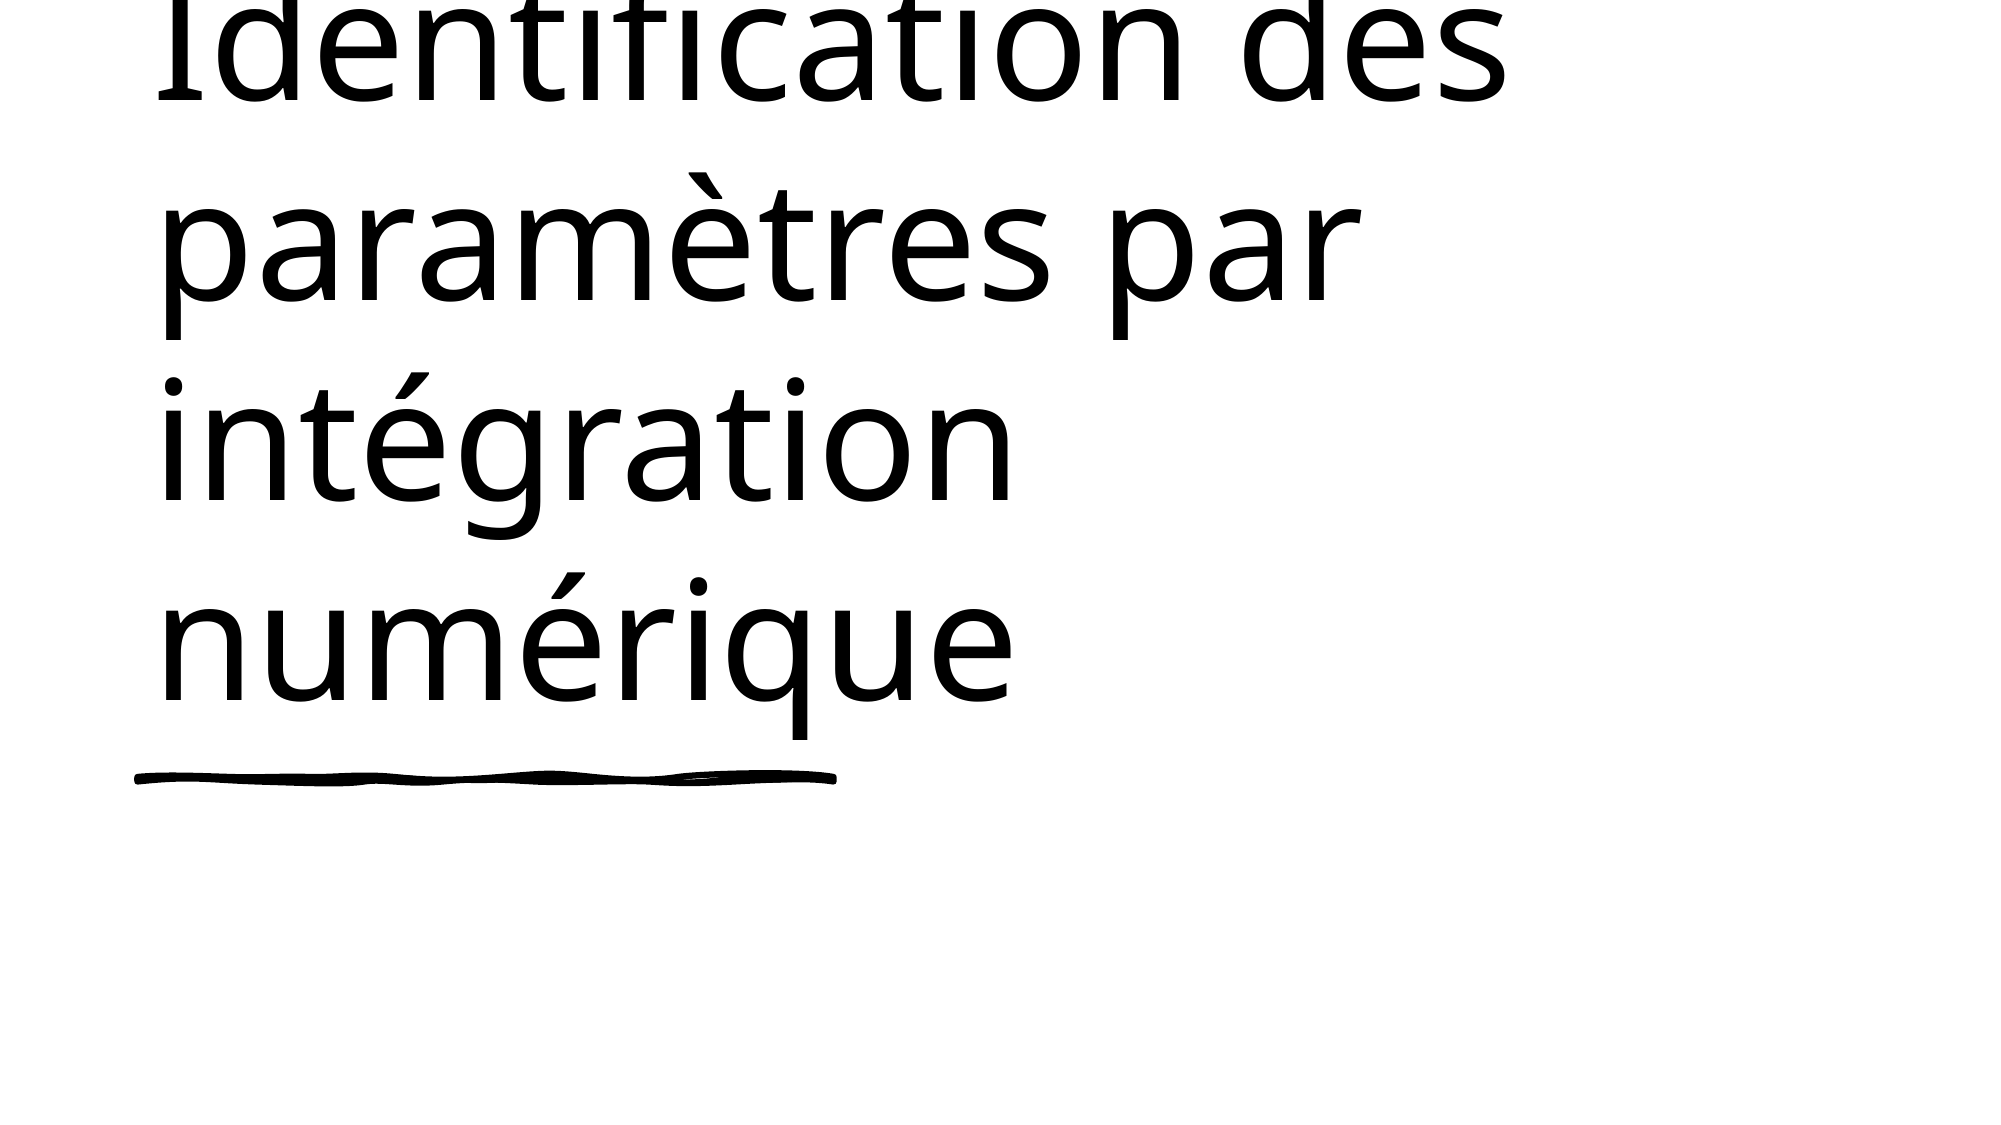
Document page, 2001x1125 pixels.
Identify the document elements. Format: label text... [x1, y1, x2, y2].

title Identification des paramètres par intégration numérique [138, 73, 1863, 741]
